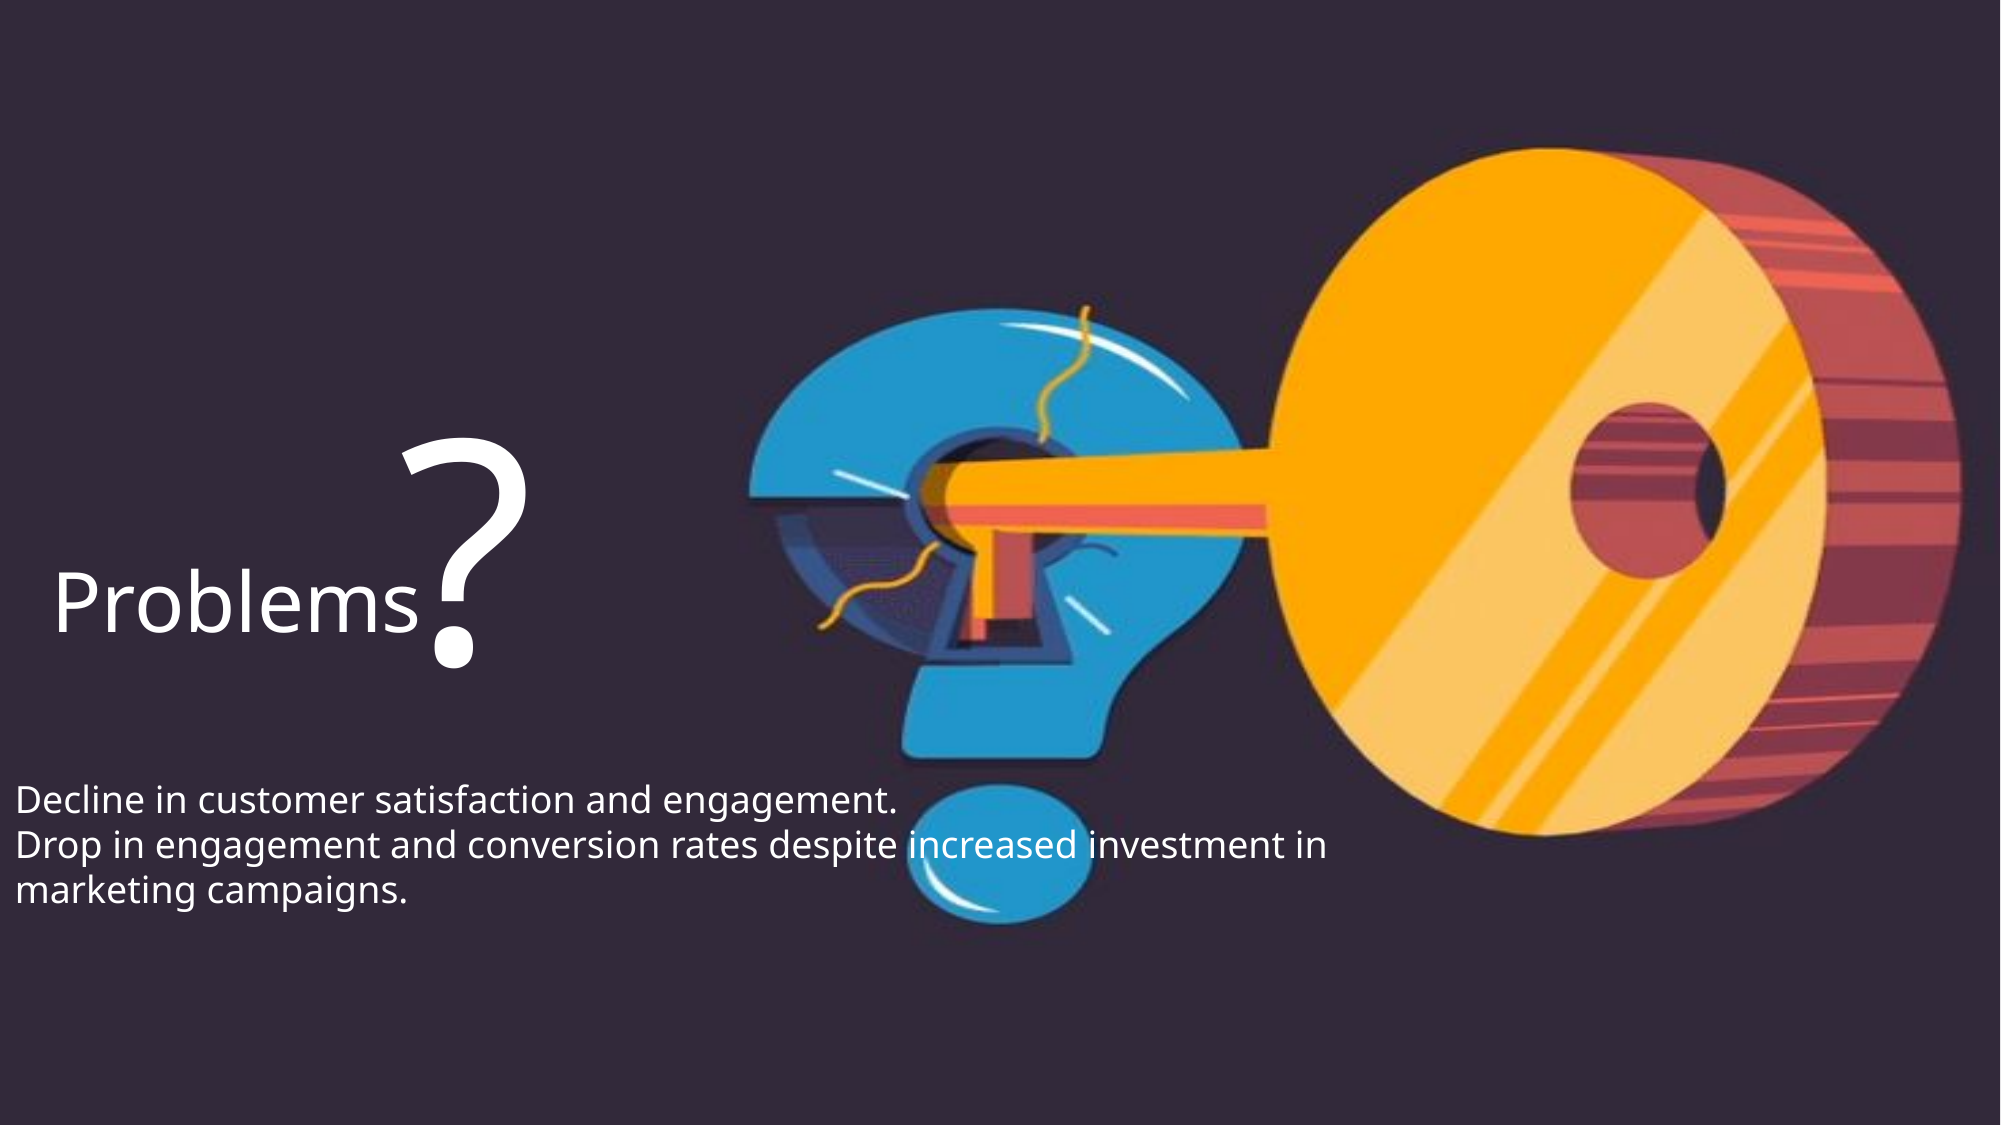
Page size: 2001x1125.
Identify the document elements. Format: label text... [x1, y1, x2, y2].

text_box Problems [36, 541, 384, 656]
text_box ? [384, 344, 596, 735]
text_box Decline in customer satisfaction and engagement. Drop in engagement and conversion rates despite increased investment in marketing campaigns. [0, 768, 1447, 919]
picture [0, 0, 2001, 1125]
